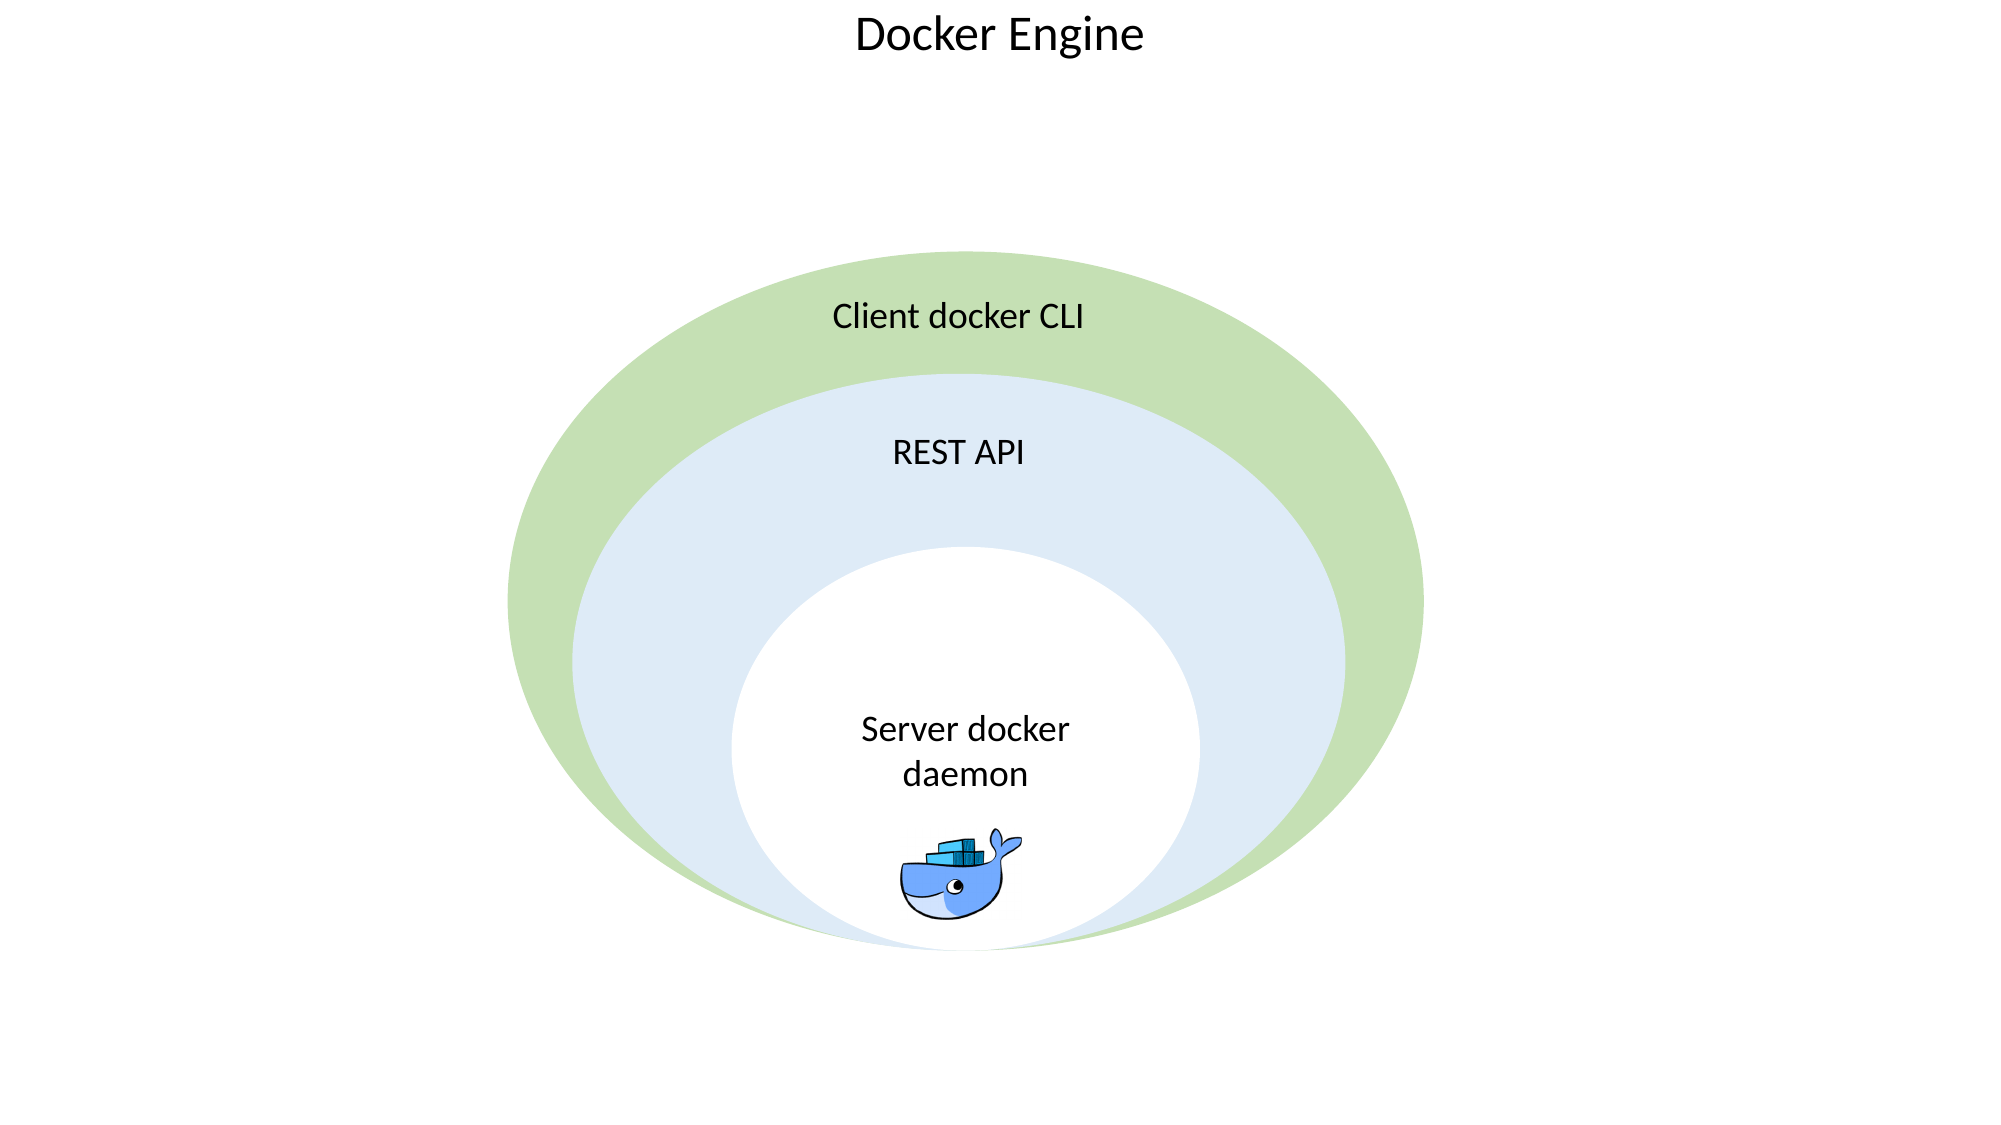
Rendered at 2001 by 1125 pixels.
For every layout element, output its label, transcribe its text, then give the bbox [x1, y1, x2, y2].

text_box REST API [804, 399, 1113, 499]
subtitle Docker Engine [0, 0, 2000, 1125]
text_box Client docker CLI [743, 276, 1175, 352]
text_box Server docker daemon [730, 546, 1201, 952]
picture [899, 828, 1022, 920]
